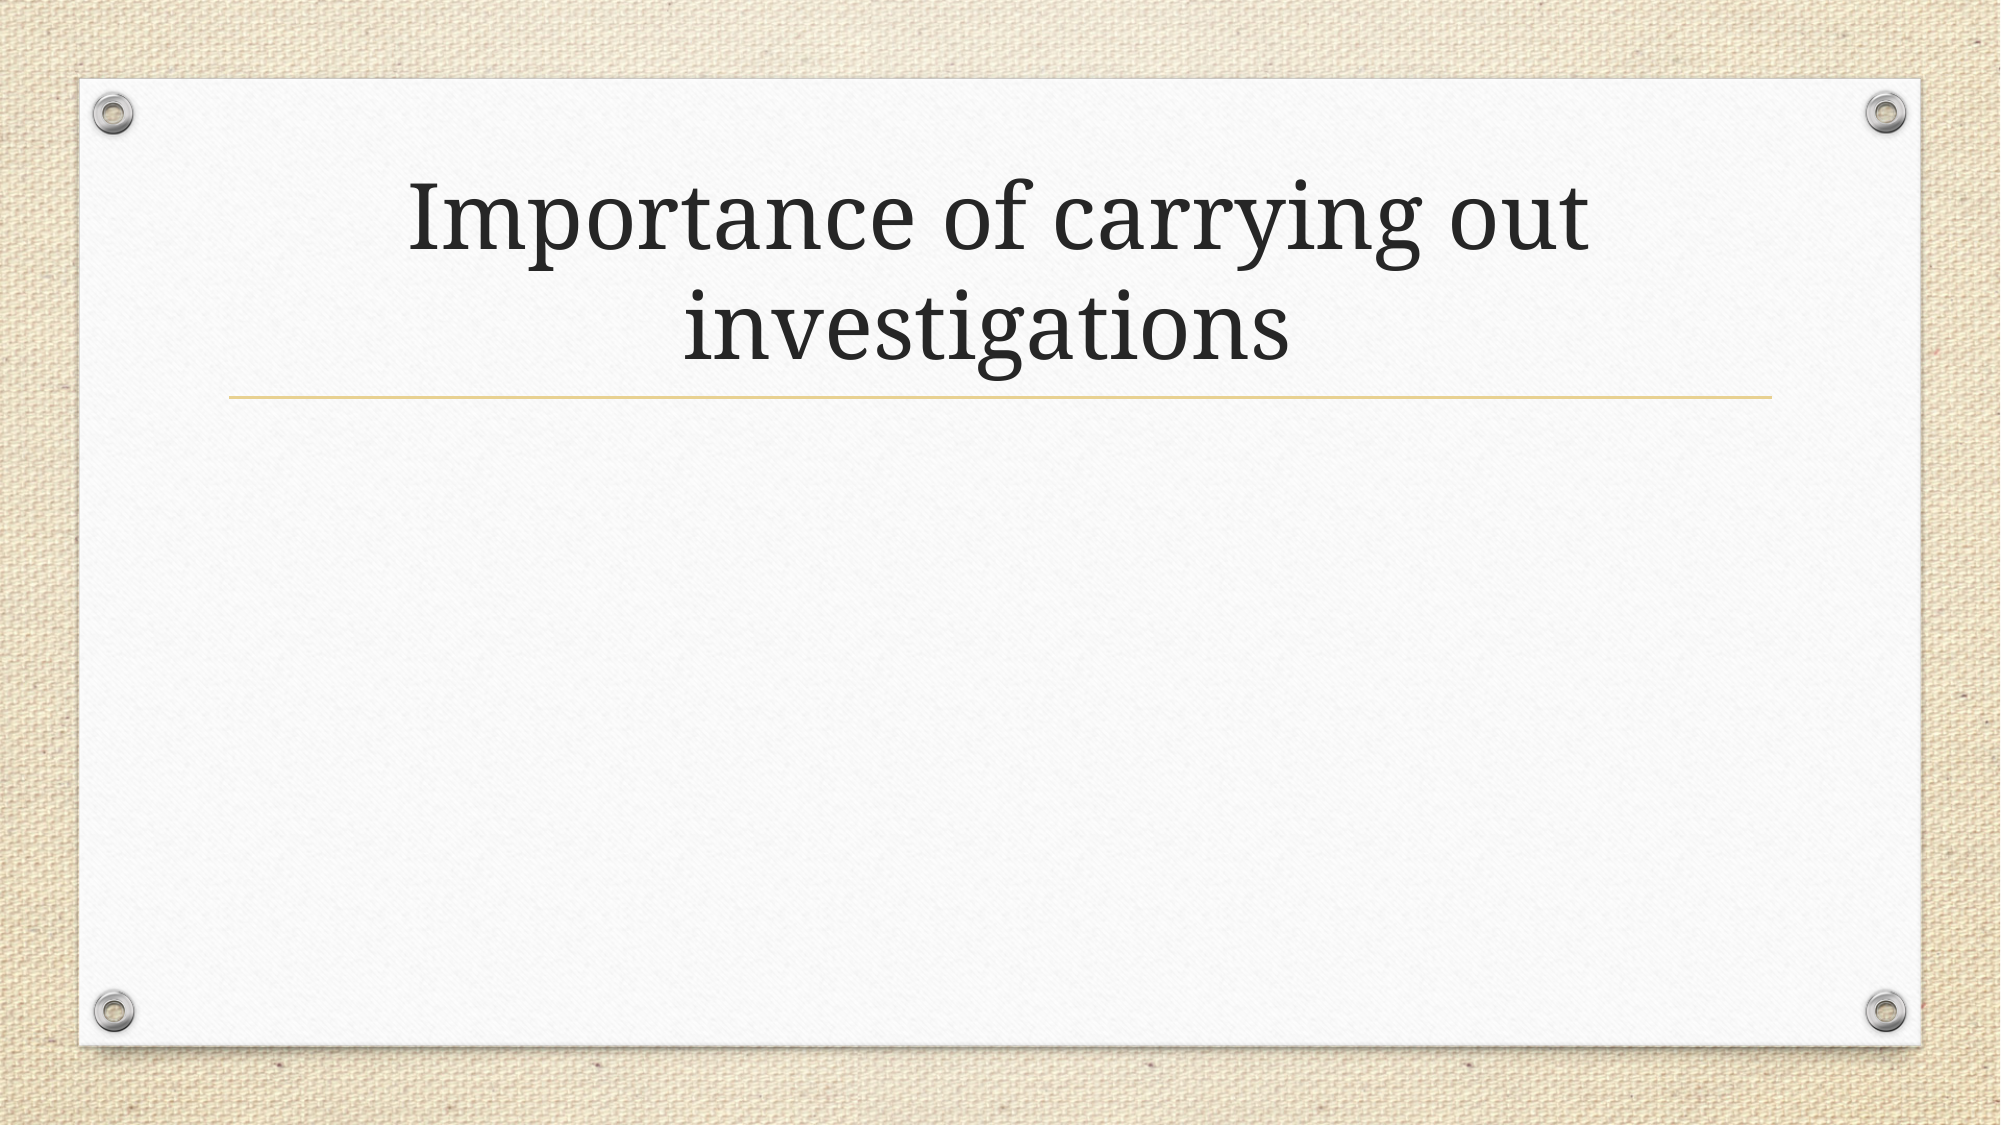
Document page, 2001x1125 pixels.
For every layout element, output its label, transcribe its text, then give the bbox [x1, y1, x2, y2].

picture [0, 0, 2001, 1125]
title Importance of carrying out investigations [212, 161, 1788, 375]
